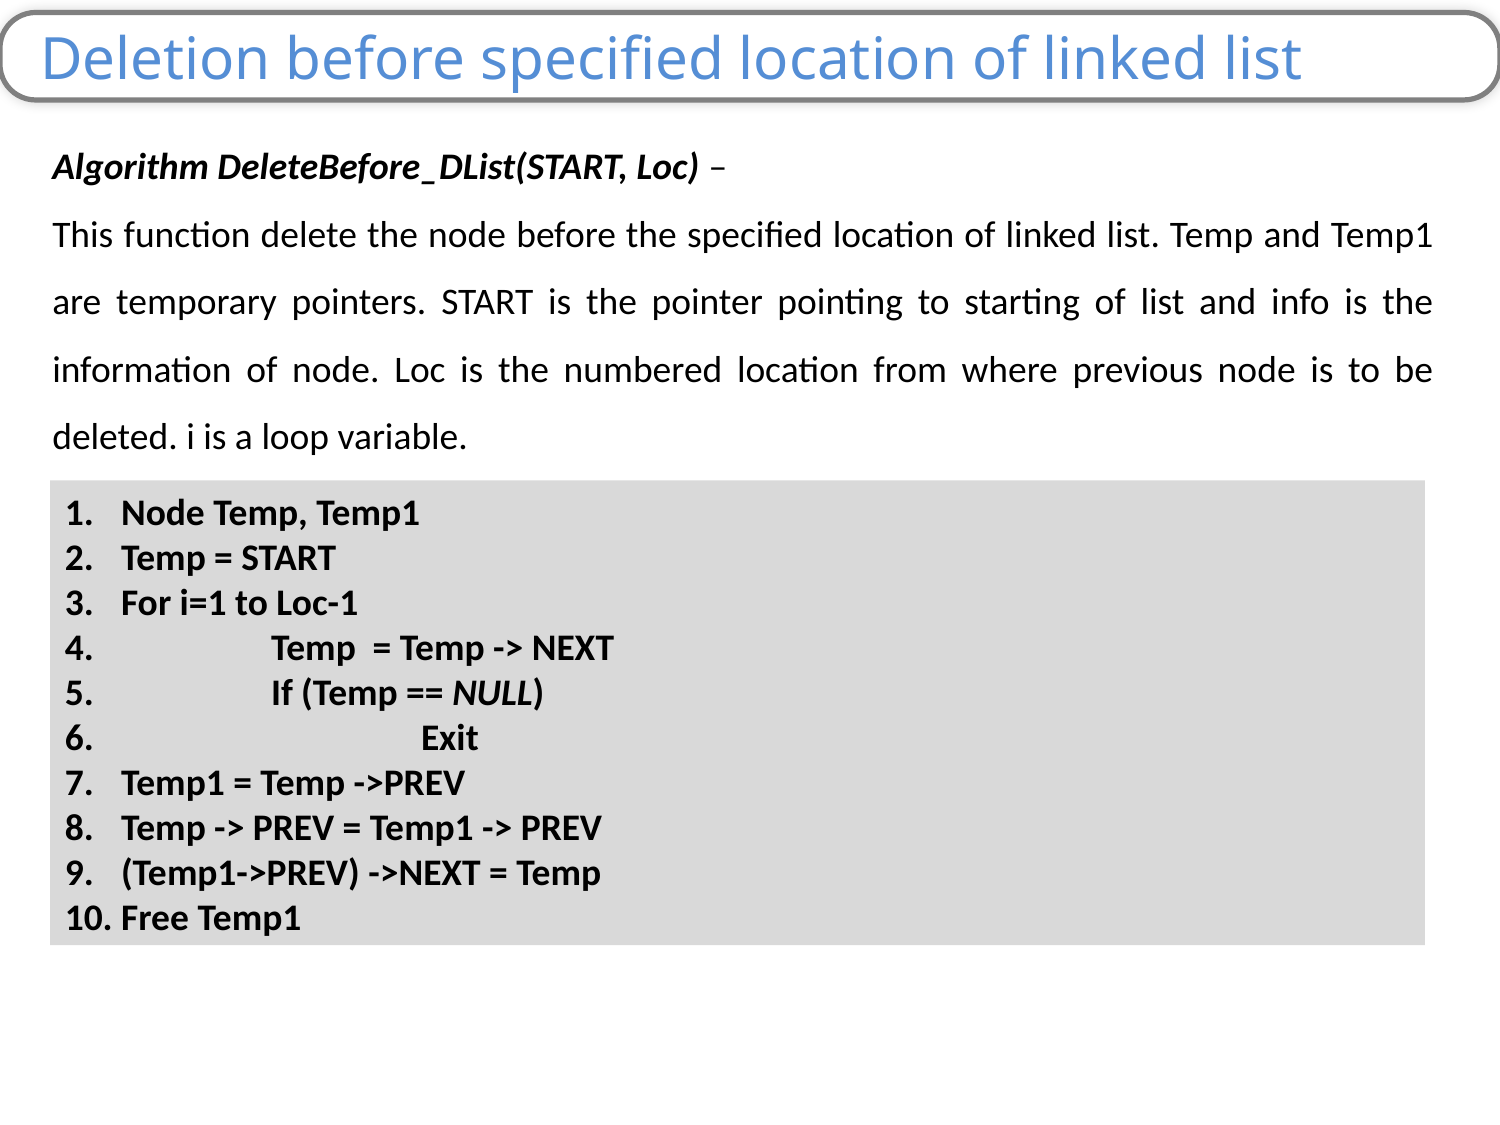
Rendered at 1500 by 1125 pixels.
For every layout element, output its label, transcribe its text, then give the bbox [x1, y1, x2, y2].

text_box Deletion before specified location of linked list [0, 10, 1500, 103]
text_box Node Temp, Temp1 Temp = START For i=1 to Loc-1 Temp = Temp -> NEXT If (Temp == NULL) Exit Temp1 = Temp ->PREV Temp -> PREV = Temp1 -> PREV (Temp1->PREV) ->NEXT = Temp Free Temp1 [50, 480, 1425, 946]
text_box Algorithm DeleteBefore_DList(START, Loc) – This function delete the node before the specified location of linked list. Temp and Temp1 are temporary pointers. START is the pointer pointing to starting of list and info is the information of node. Loc is the numbered location from where previous node is to be deleted. i is a loop variable. [37, 112, 1450, 578]
